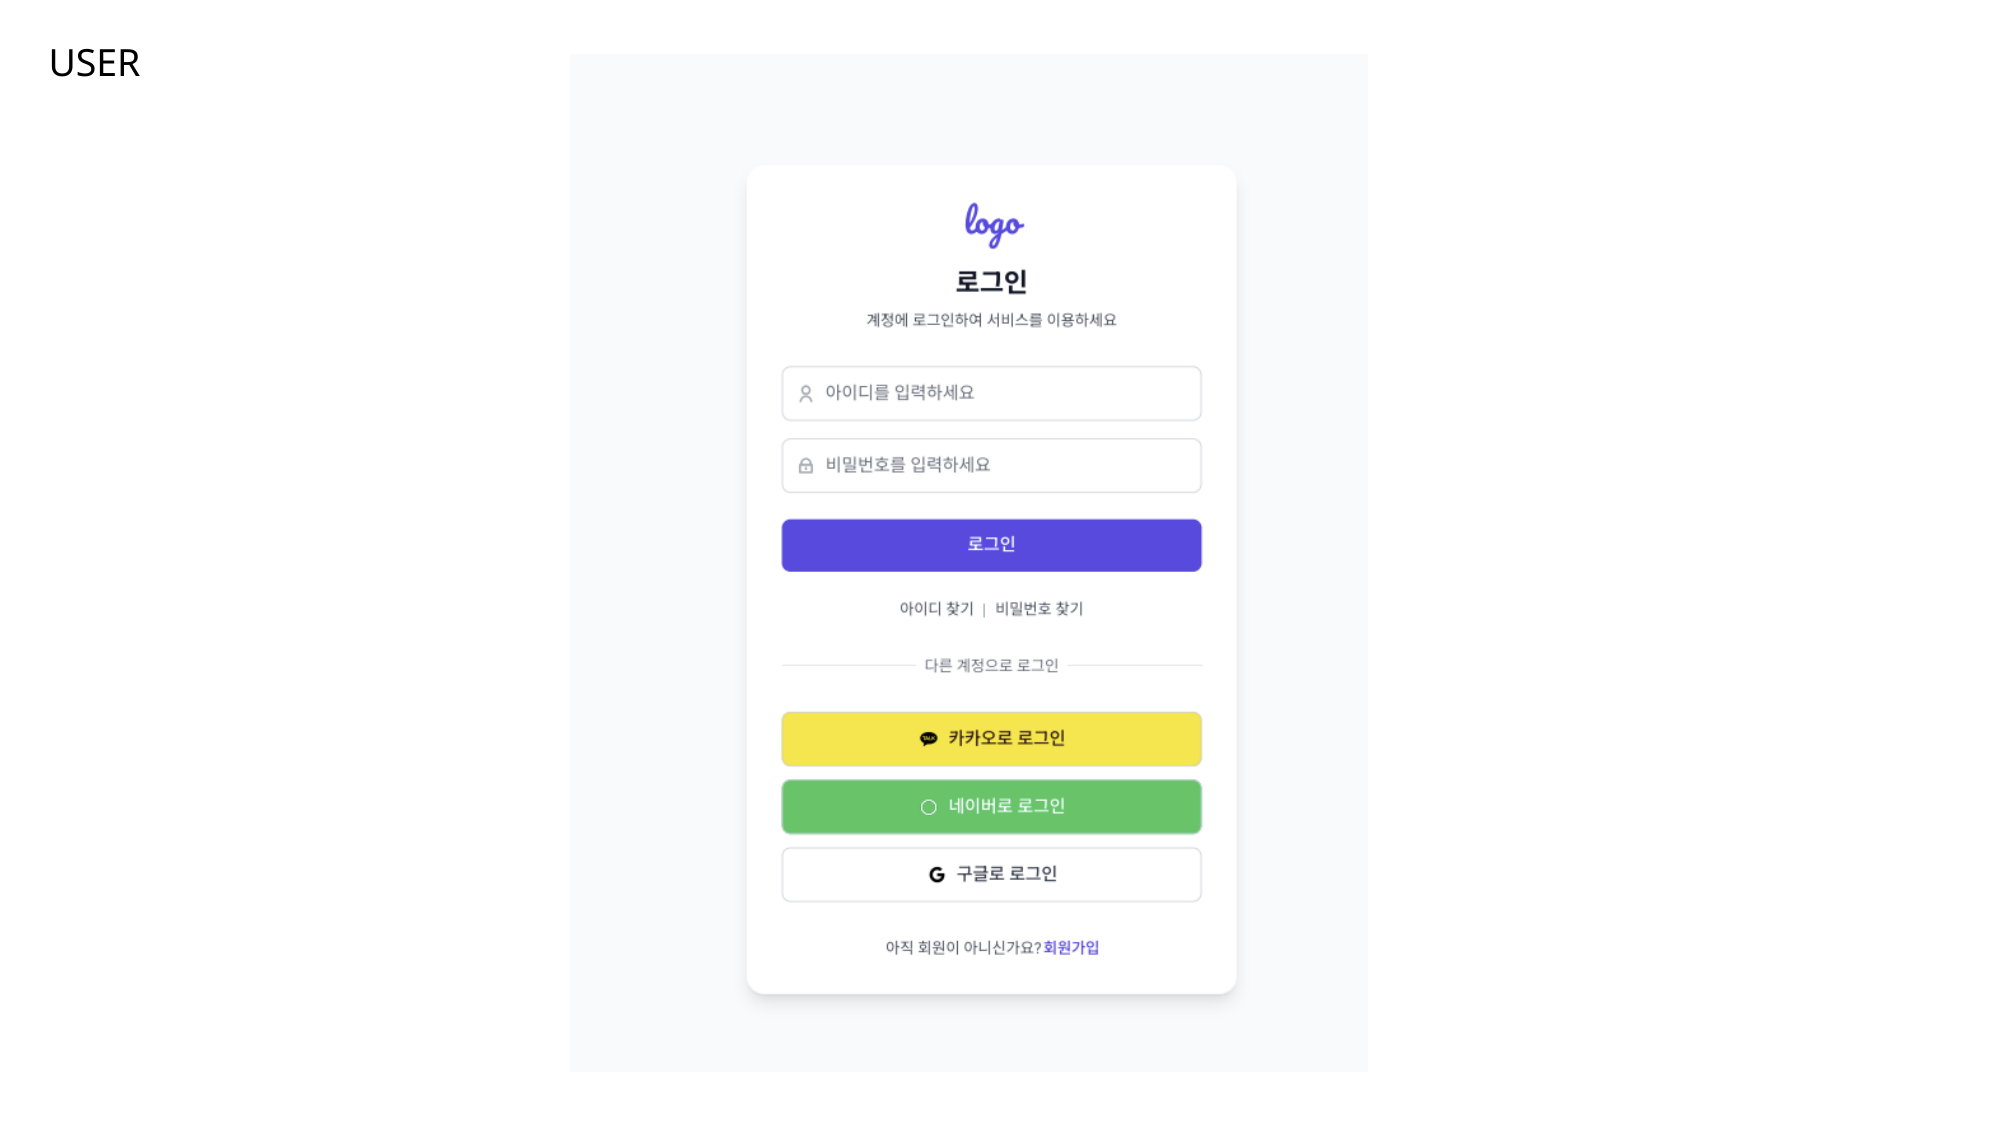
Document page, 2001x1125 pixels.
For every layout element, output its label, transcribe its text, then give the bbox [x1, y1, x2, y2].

text_box USER [33, 31, 156, 92]
picture [570, 54, 1368, 1072]
